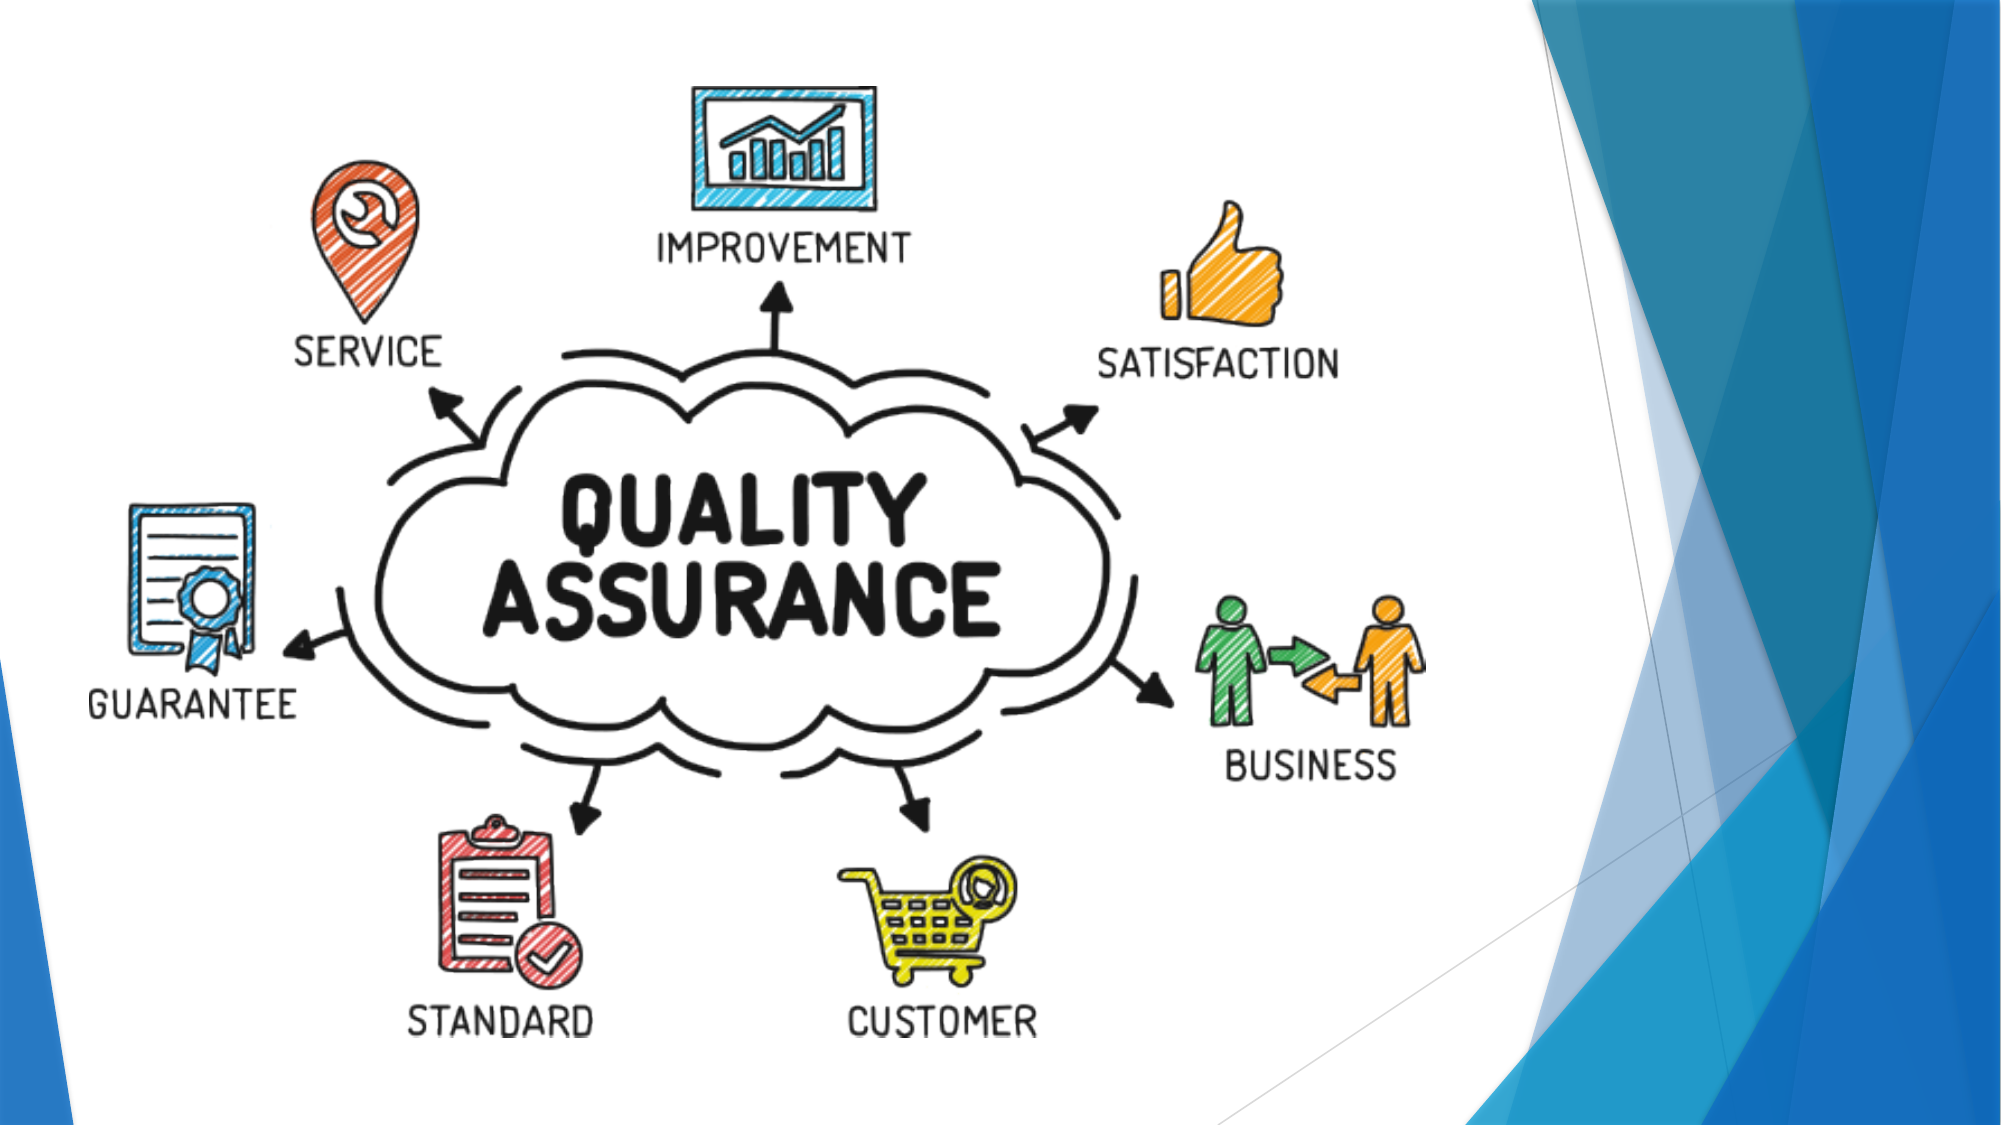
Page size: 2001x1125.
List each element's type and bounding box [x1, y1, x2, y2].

picture [88, 85, 1427, 1039]
